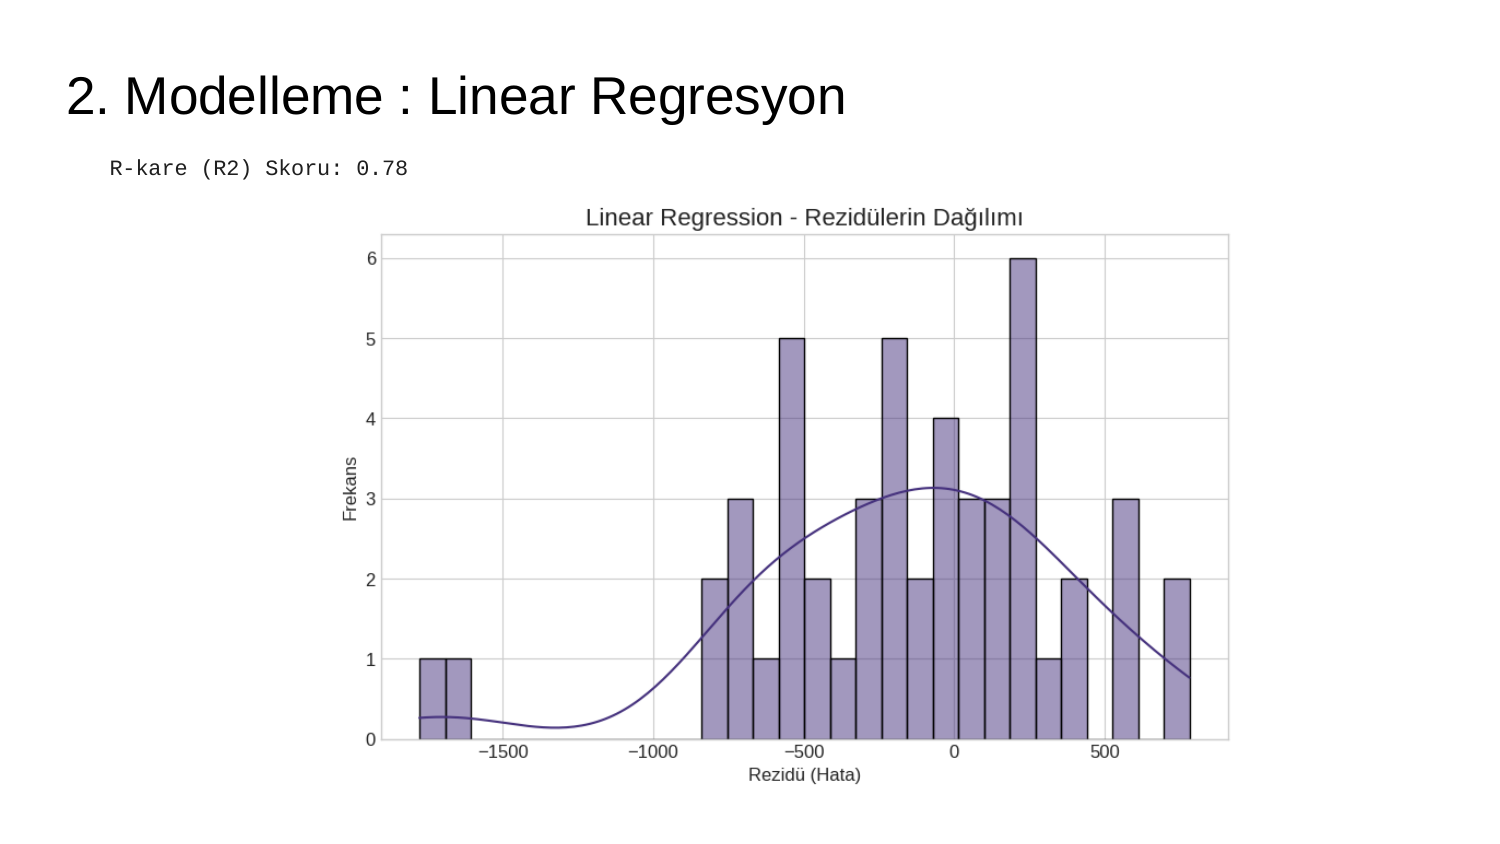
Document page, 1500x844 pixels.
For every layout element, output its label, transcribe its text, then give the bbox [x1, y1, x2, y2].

title 2. Modelleme : Linear Regresyon [51, 47, 1449, 141]
text_box R-kare (R2) Skoru: 0.78 [94, 140, 587, 194]
picture [332, 197, 1238, 794]
